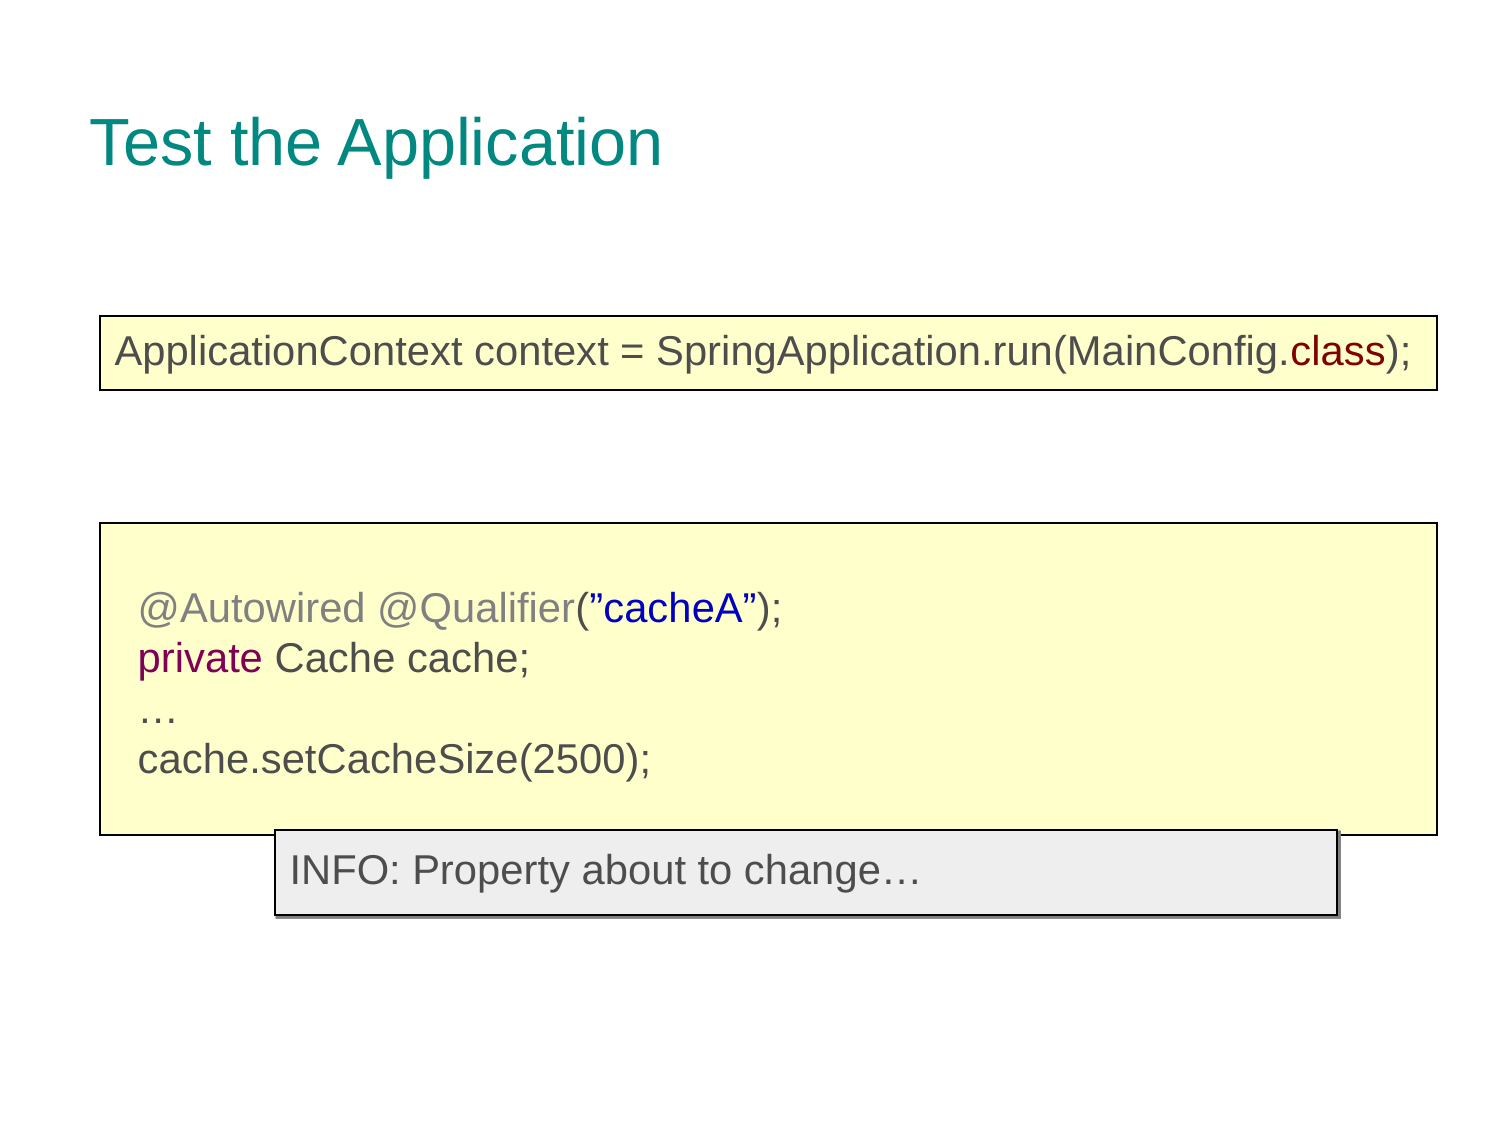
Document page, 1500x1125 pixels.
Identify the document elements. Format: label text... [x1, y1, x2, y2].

text_box @Autowired @Qualifier(”cacheA”); private Cache cache; … cache.setCacheSize(2500); [99, 522, 1438, 836]
text_box INFO: Property about to change… [274, 829, 1338, 916]
text_box ApplicationContext context = SpringApplication.run(MainConfig.class); [99, 315, 1438, 390]
title Test the Application [75, 37, 1425, 241]
